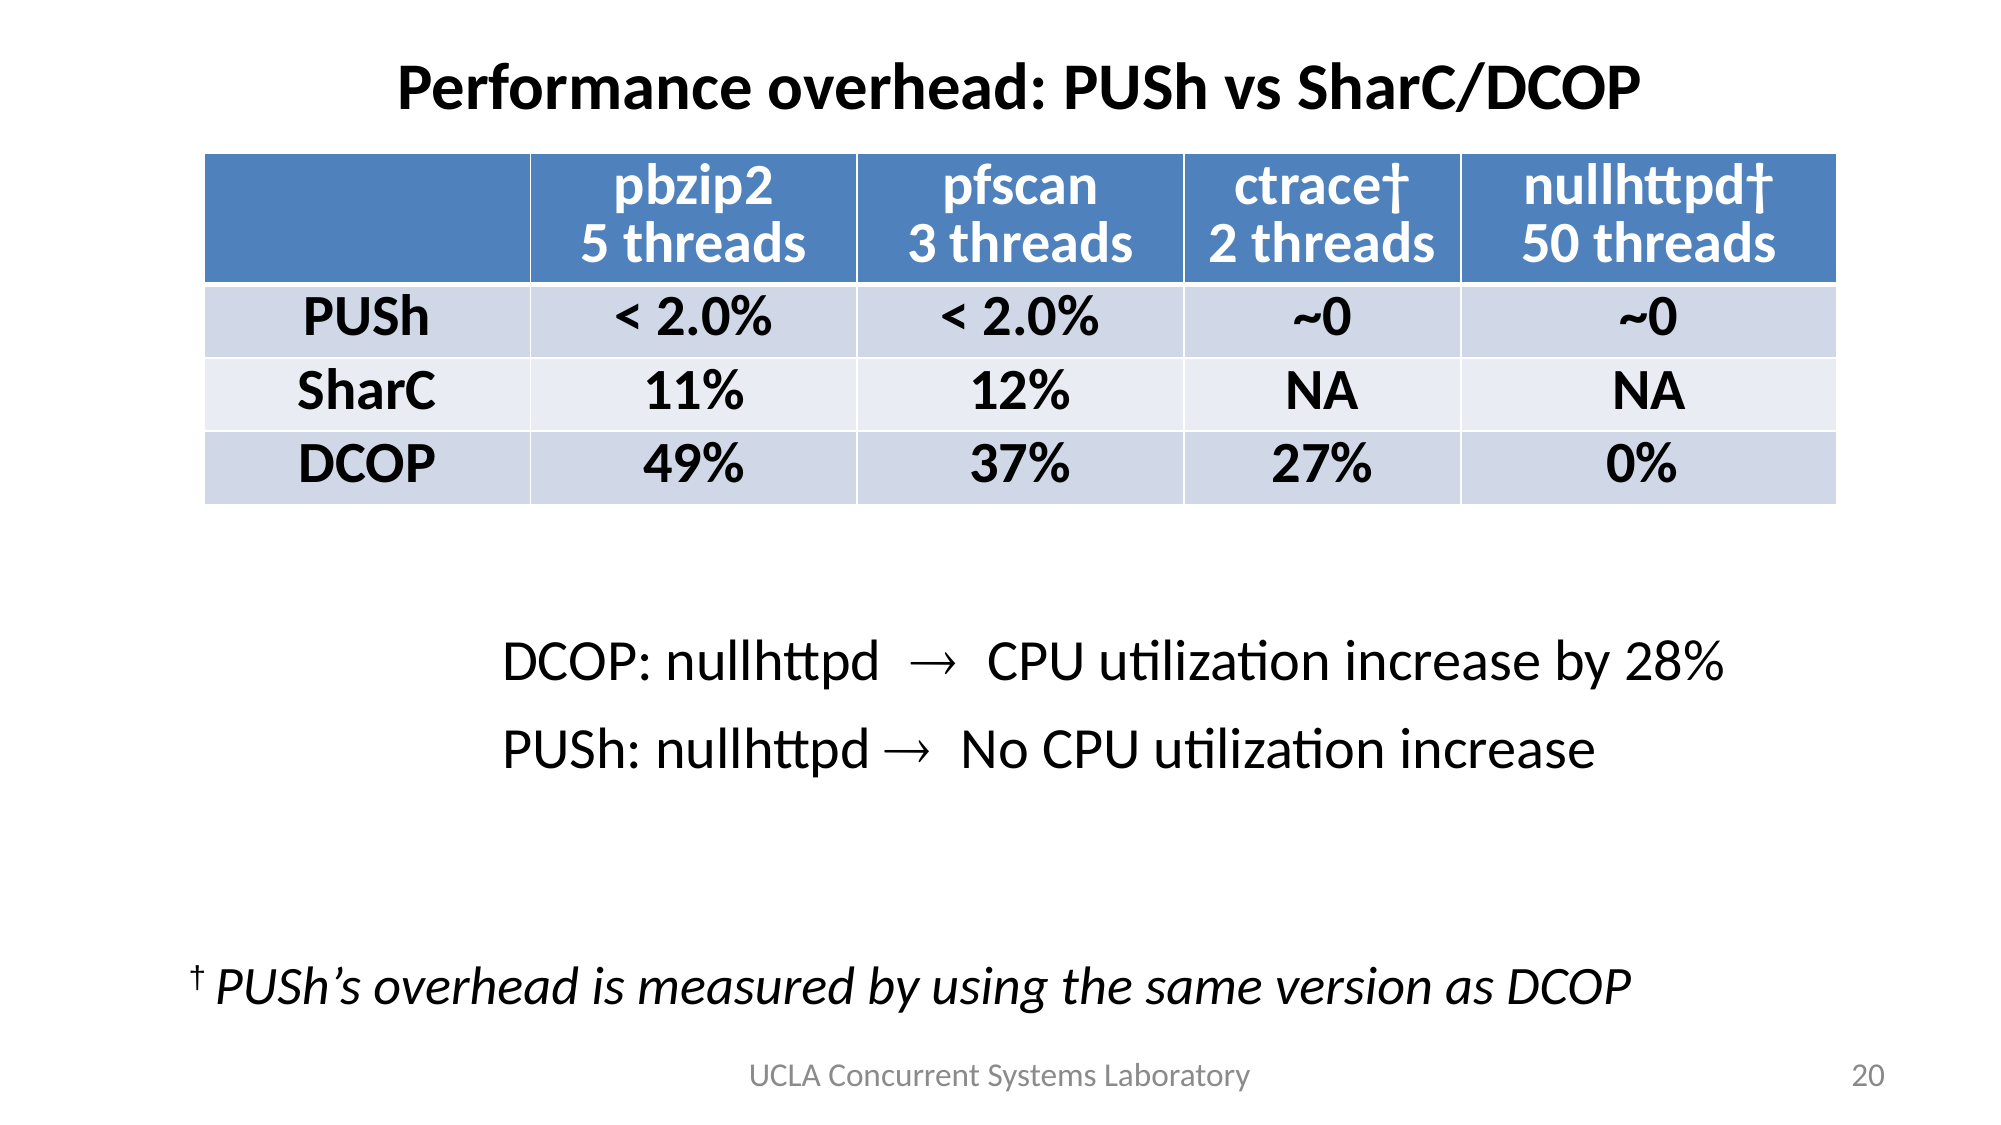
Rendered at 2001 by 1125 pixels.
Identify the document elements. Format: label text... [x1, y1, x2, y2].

table_cell PUSh [205, 287, 530, 357]
table_cell NA [1462, 359, 1836, 430]
table_cell ~0 [1462, 287, 1836, 357]
slide_number 20 [1433, 1042, 1900, 1103]
table_cell ~0 [1185, 287, 1460, 357]
text_box † PUSh’s overhead is measured by using the same version as DCOP [173, 943, 1666, 1023]
table_header nullhttpd† 50 threads [1462, 154, 1836, 282]
table_cell NA [1185, 359, 1460, 430]
table_cell 27% [1185, 432, 1460, 504]
table_cell 11% [531, 359, 856, 430]
table_cell < 2.0% [858, 287, 1183, 357]
table_header pbzip2 5 threads [531, 154, 856, 282]
table_cell DCOP [205, 432, 530, 504]
table_header [205, 154, 530, 282]
table_cell SharC [205, 359, 530, 430]
footer UCLA Concurrent Systems Laboratory [683, 1042, 1317, 1103]
table_cell 0% [1462, 432, 1836, 504]
table_header pfscan 3 threads [858, 154, 1183, 282]
text_box DCOP: nullhttpd  CPU utilization increase by 28% PUSh: nullhttpd  No CPU utilization increase [487, 614, 1769, 788]
table_cell 12% [858, 359, 1183, 430]
title Performance overhead: PUSh vs SharC/DCOP [324, 31, 1717, 135]
table_header ctrace† 2 threads [1185, 154, 1460, 282]
table_cell < 2.0% [531, 287, 856, 357]
table_cell 37% [858, 432, 1183, 504]
table_cell 49% [531, 432, 856, 504]
